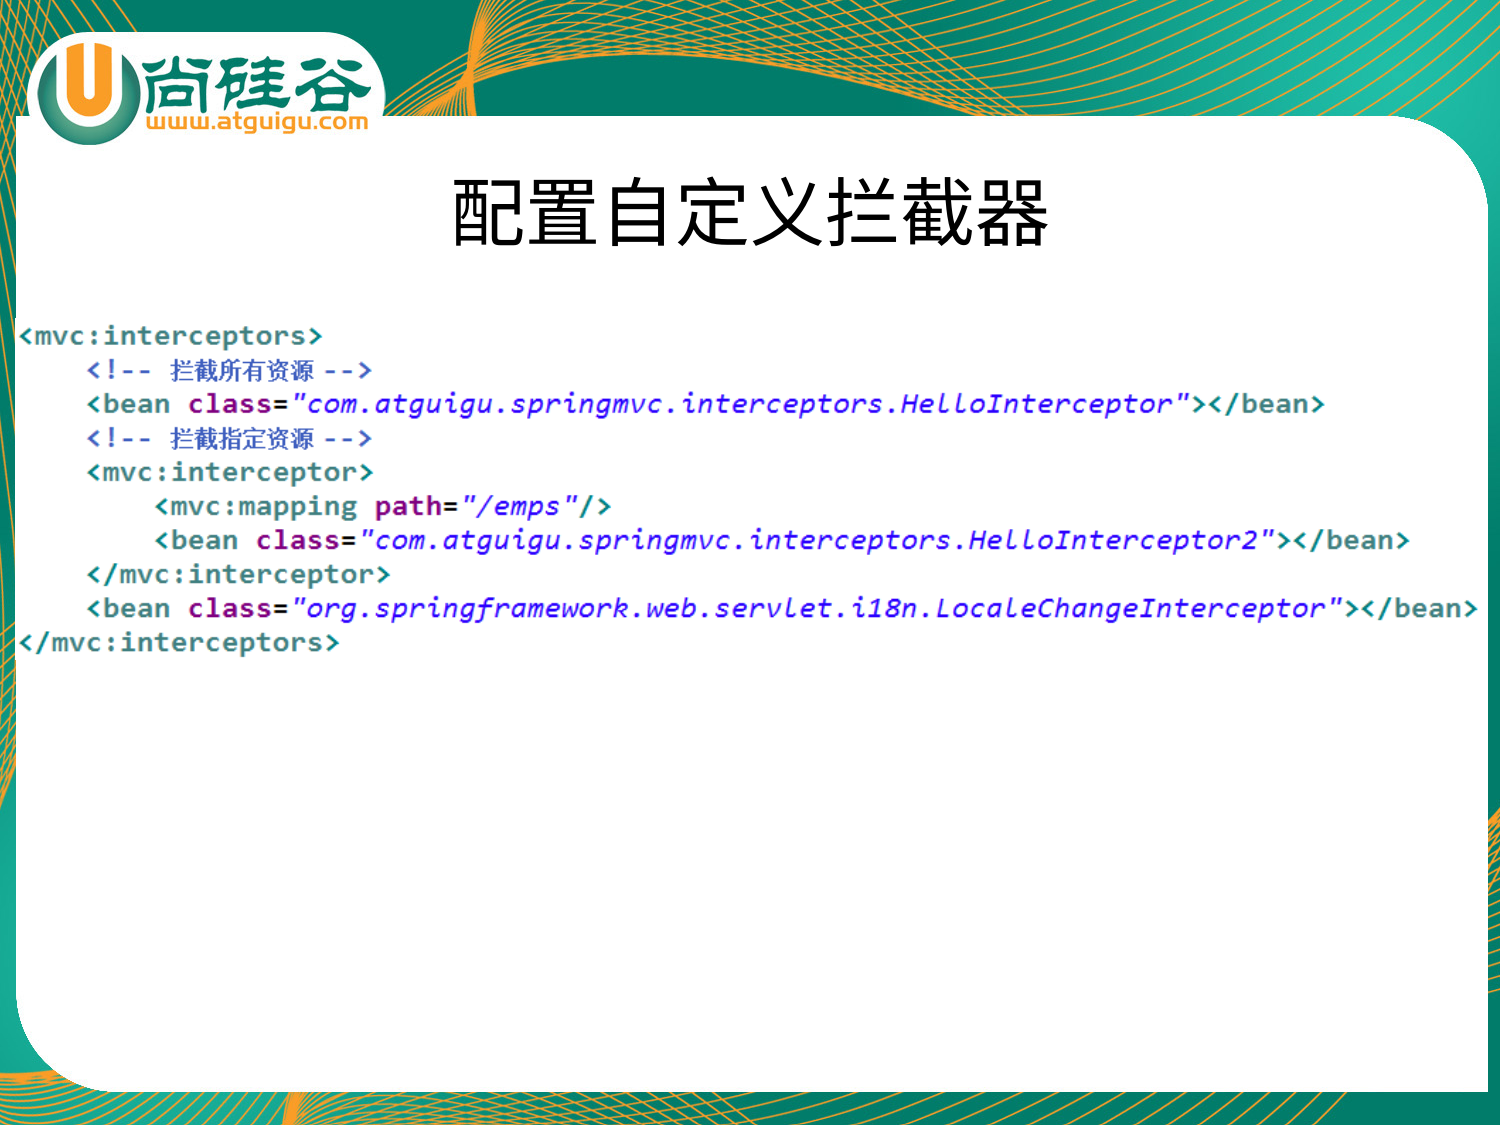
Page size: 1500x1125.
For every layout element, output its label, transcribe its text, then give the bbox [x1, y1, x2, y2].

title 配置自定义拦截器 [75, 117, 1425, 305]
picture [0, 0, 1500, 1125]
